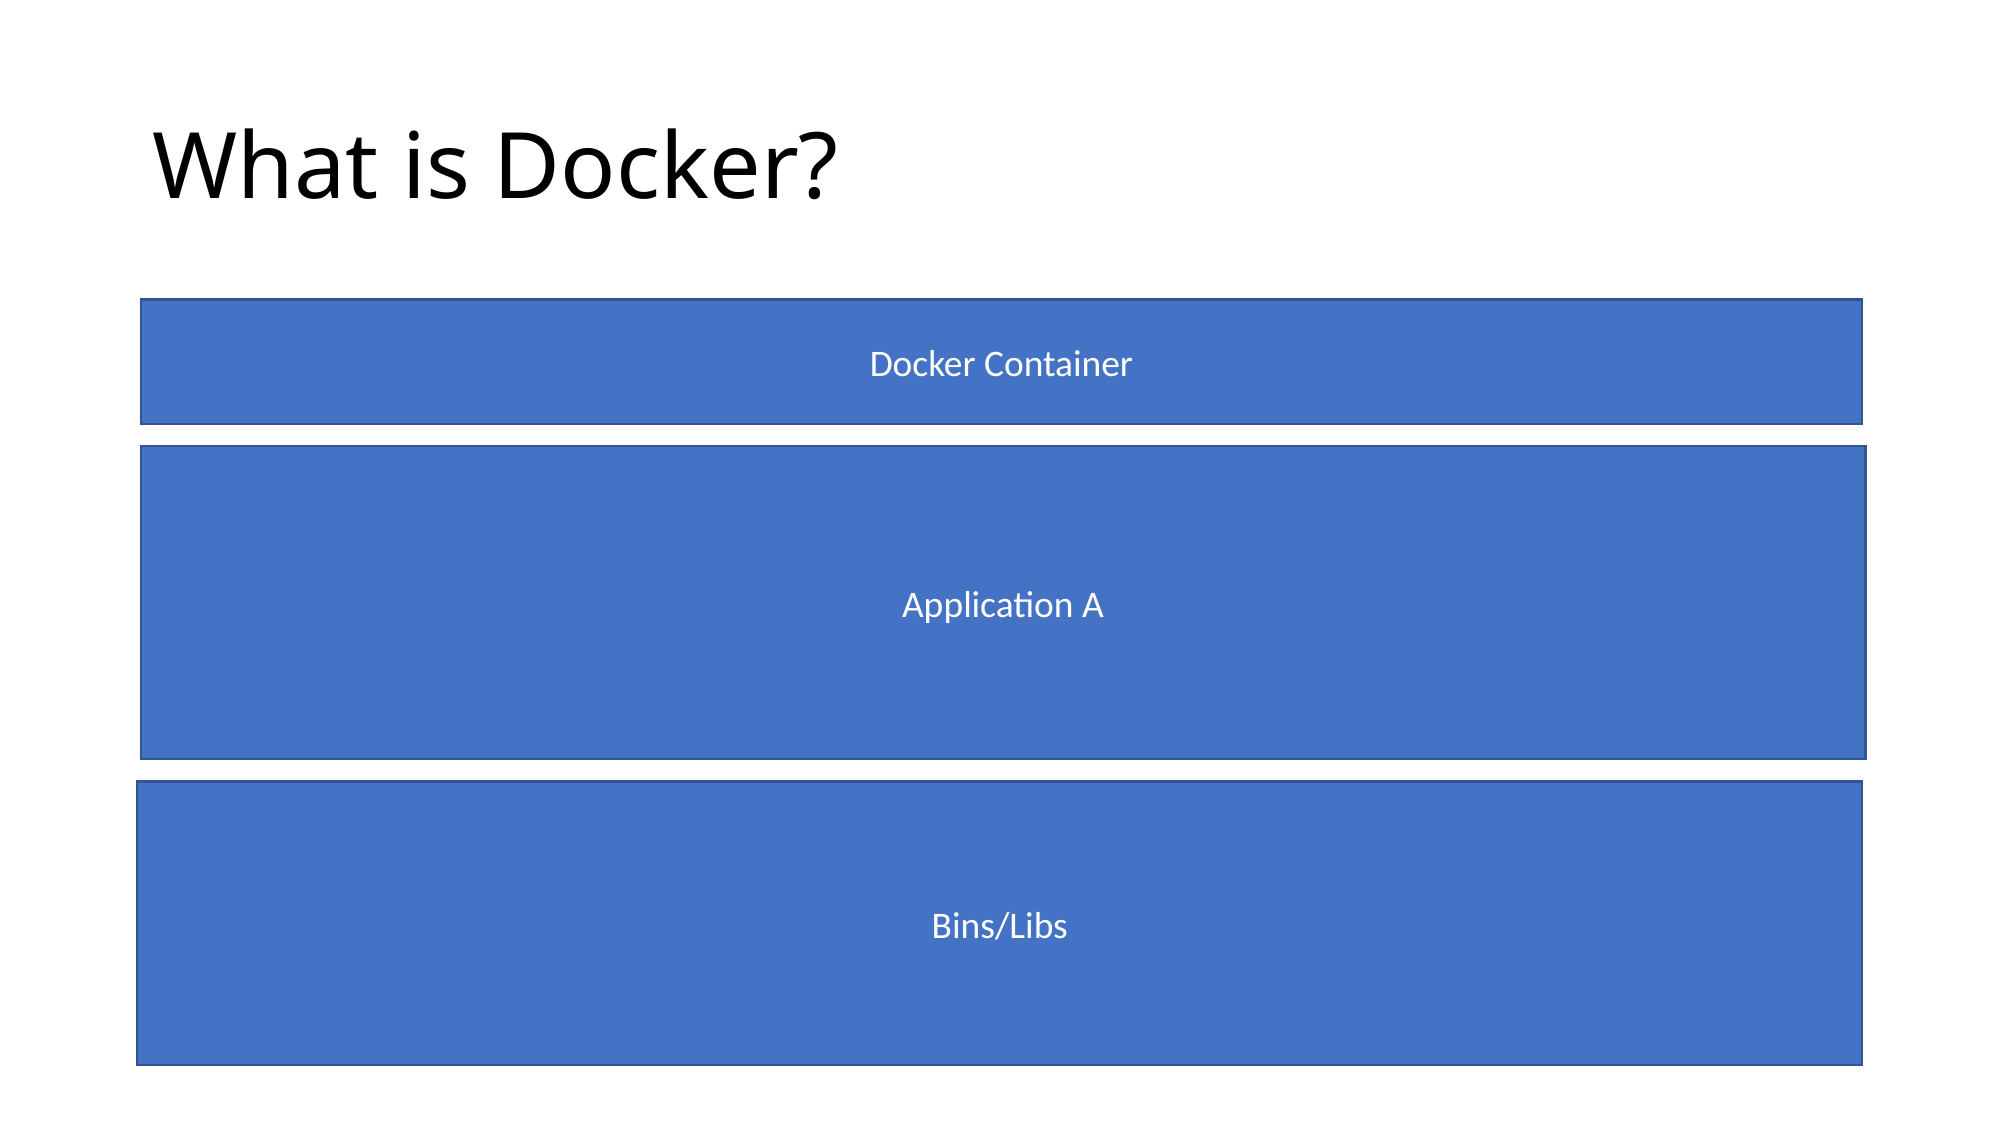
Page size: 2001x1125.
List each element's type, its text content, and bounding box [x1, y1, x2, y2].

title What is Docker? [137, 59, 1863, 278]
text_box Docker Container [140, 298, 1863, 425]
text_box Application A [140, 445, 1867, 760]
text_box Bins/Libs [136, 780, 1863, 1066]
